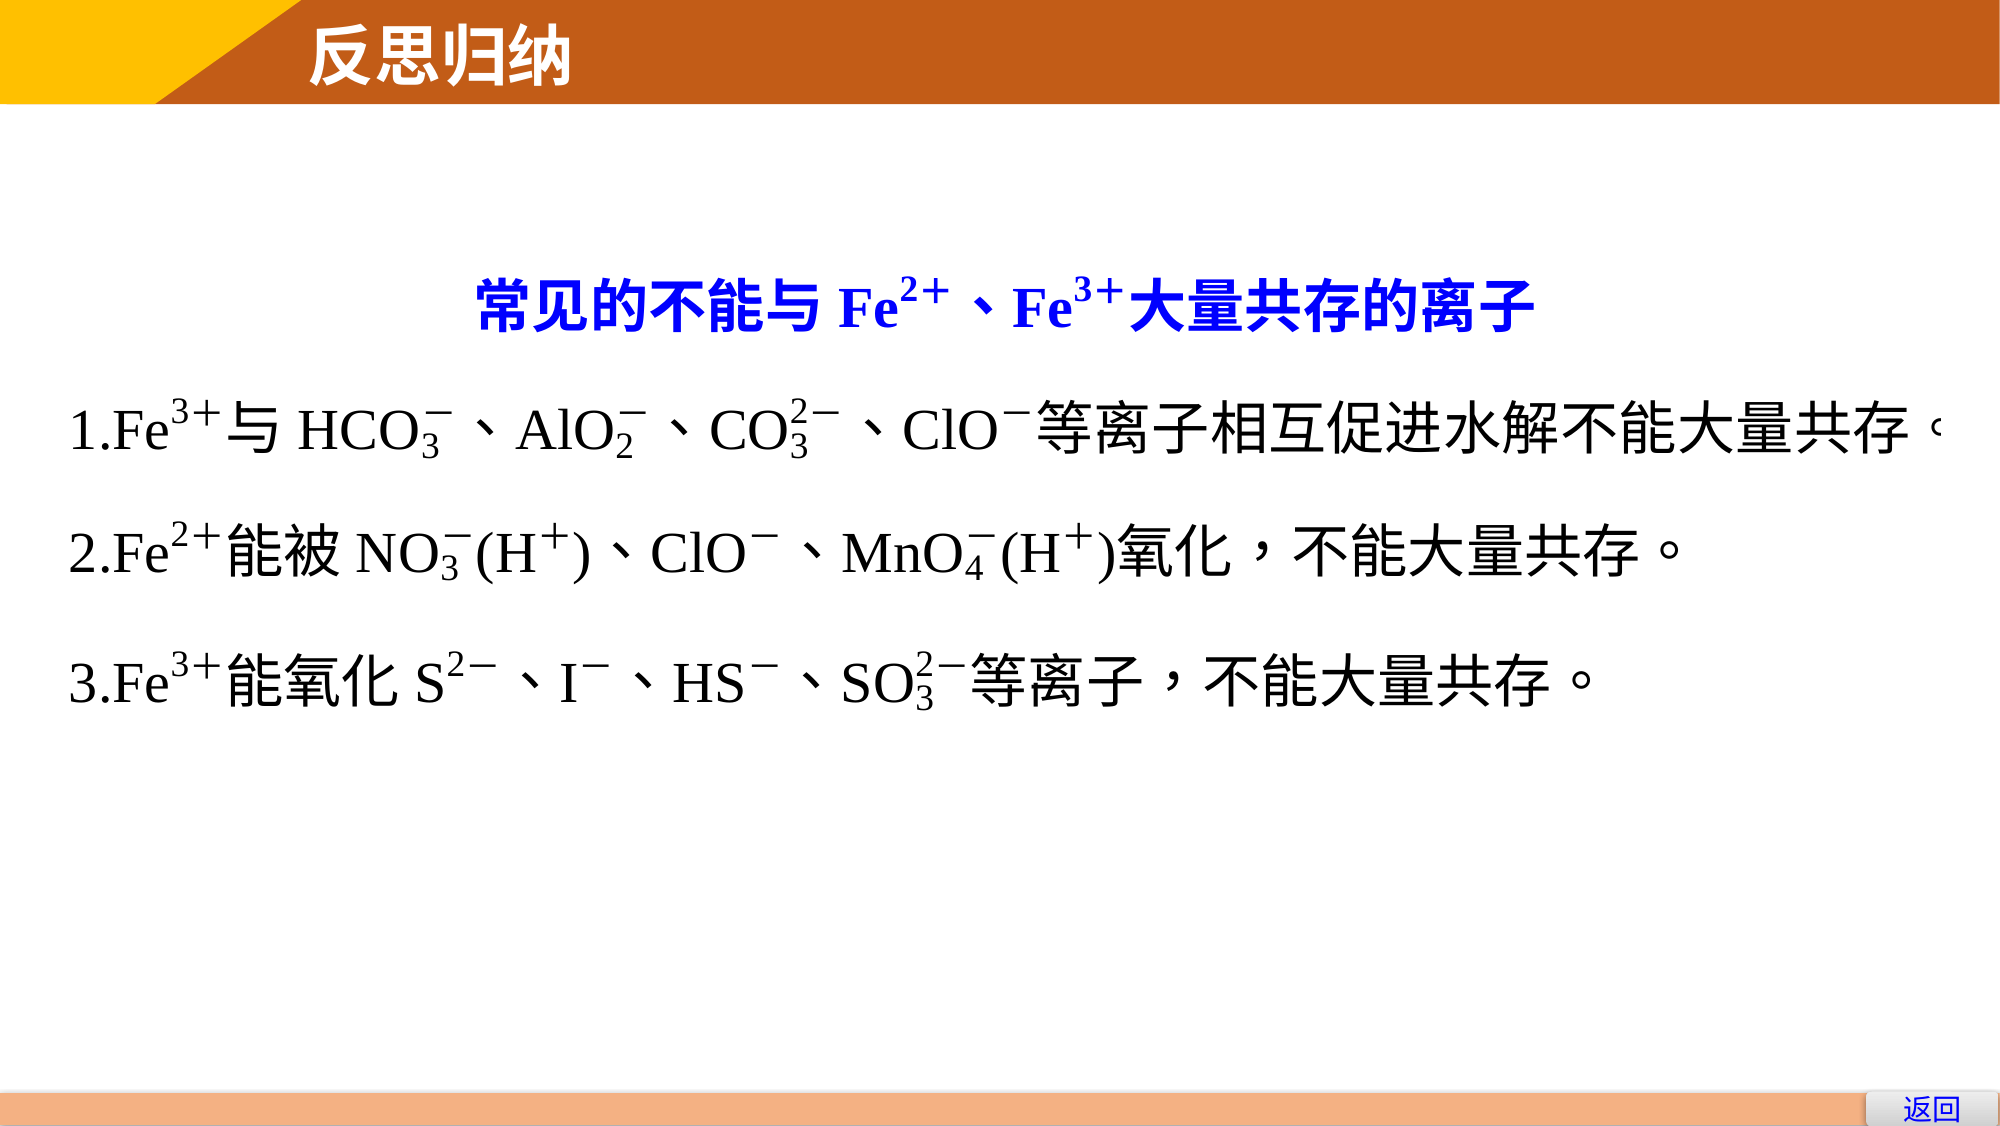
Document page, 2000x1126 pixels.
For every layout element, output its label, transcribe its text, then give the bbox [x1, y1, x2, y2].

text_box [0, 0, 302, 105]
text_box [302, 0, 2000, 106]
text_box 反思归纳 [304, 5, 590, 101]
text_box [68, 267, 1941, 802]
text_box 返回 [1865, 1090, 2000, 1126]
text_box [0, 1092, 1864, 1126]
